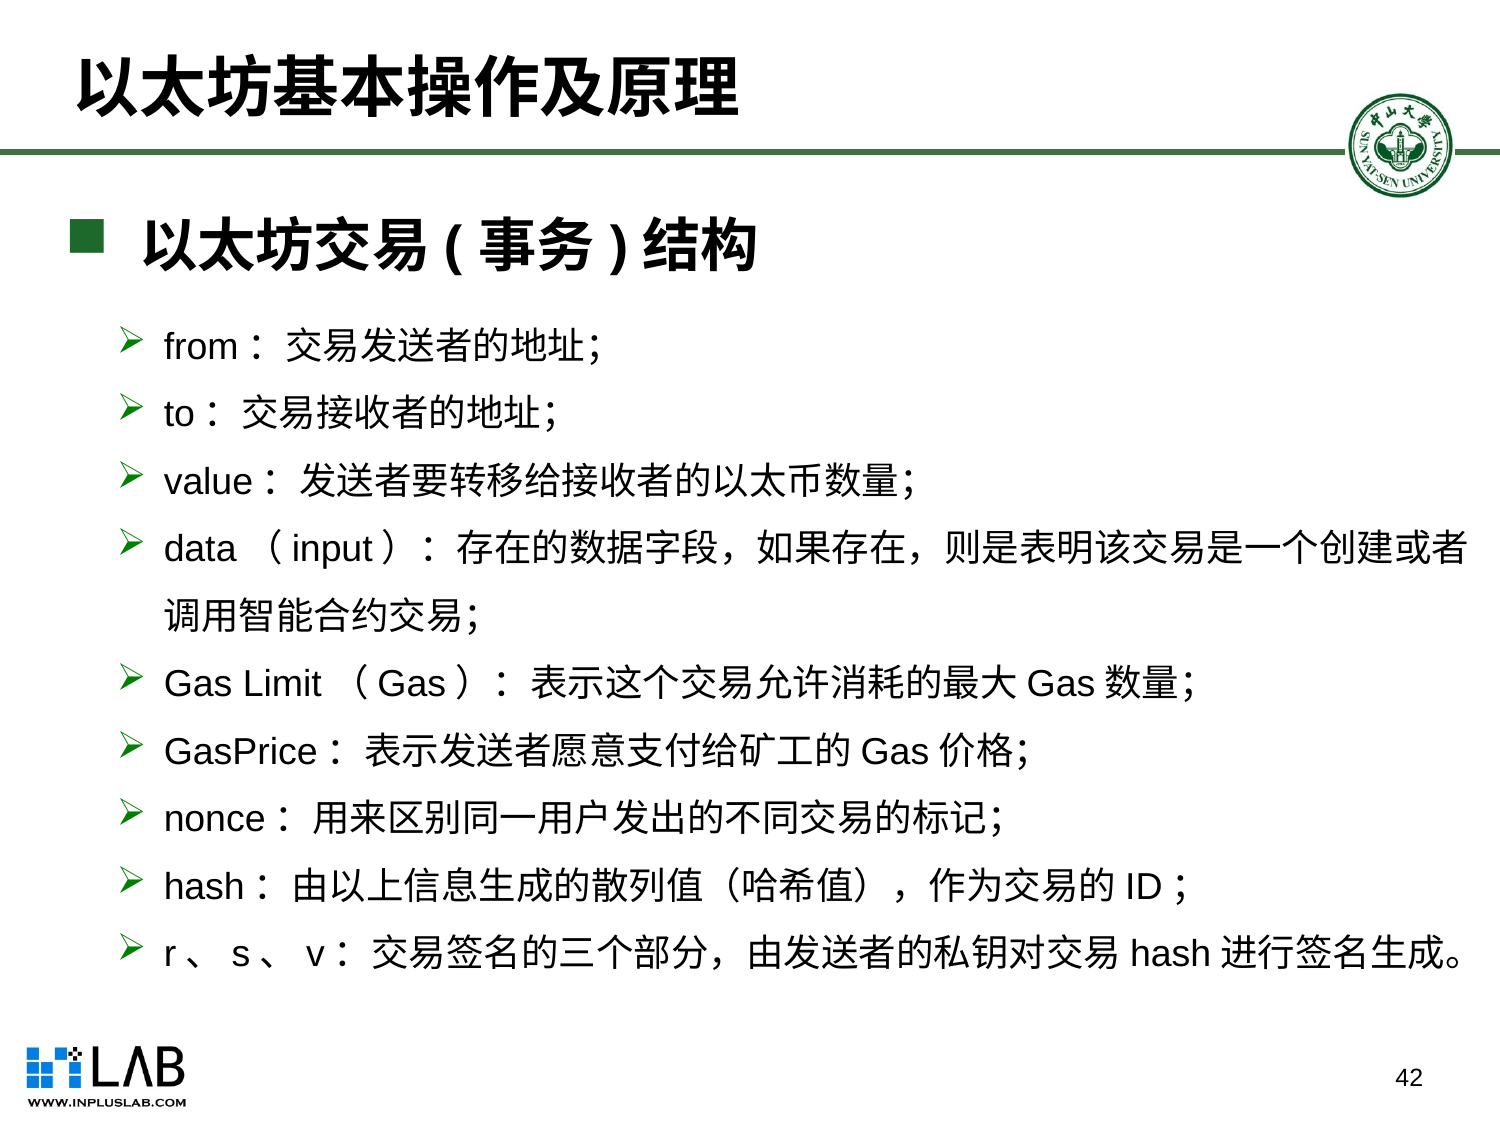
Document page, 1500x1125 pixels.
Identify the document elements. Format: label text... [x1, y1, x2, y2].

picture [1345, 90, 1455, 200]
text_box 以太坊交易(事务)结构 [50, 165, 1399, 286]
text_box from：交易发送者的地址； to：交易接收者的地址； value：发送者要转移给接收者的以太币数量； data（input）：存在的数据字段，如果存在，则是表明该交易是一个创建或者调用智能合约交易； Gas Limit（Gas）：表示这个交易允许消耗的最大Gas数量； GasPrice：表示发送者愿意支付给矿工的Gas价格； nonce：用来区别同一用户发出的不同交易的标记； hash：由以上信息生成的散列值（哈希值），作为交易的ID； r、s、v：交易签名的三个部分，由发送者的私钥对交易hash进行签名生成。 [102, 291, 1500, 982]
title 以太坊基本操作及原理 [57, 16, 1352, 157]
picture [14, 1036, 200, 1119]
